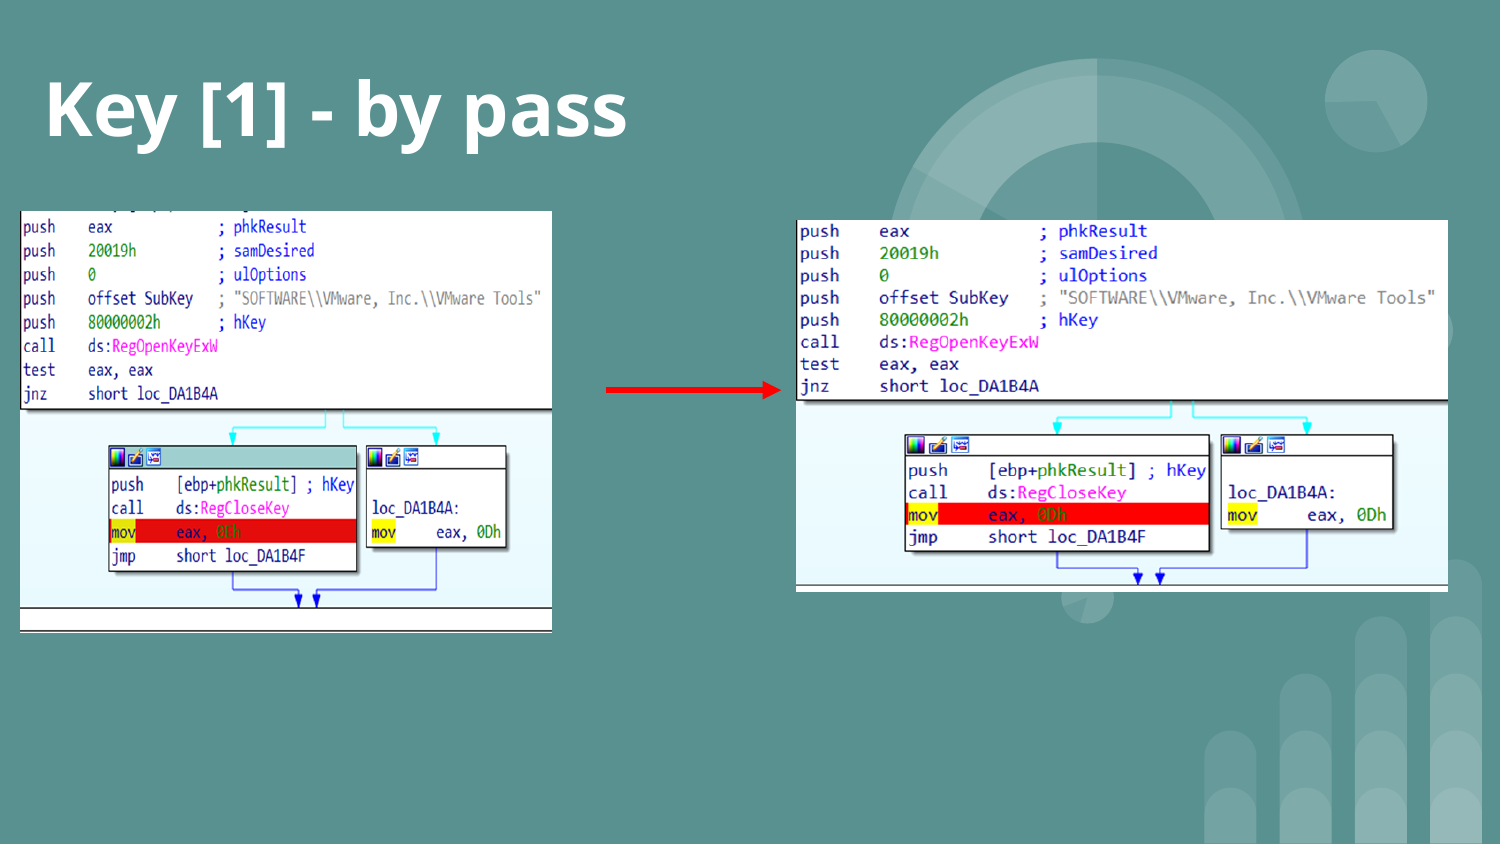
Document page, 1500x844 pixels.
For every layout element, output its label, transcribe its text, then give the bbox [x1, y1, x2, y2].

title Key [1] - by pass [28, 24, 1321, 189]
picture [796, 220, 1449, 592]
picture [19, 211, 553, 633]
